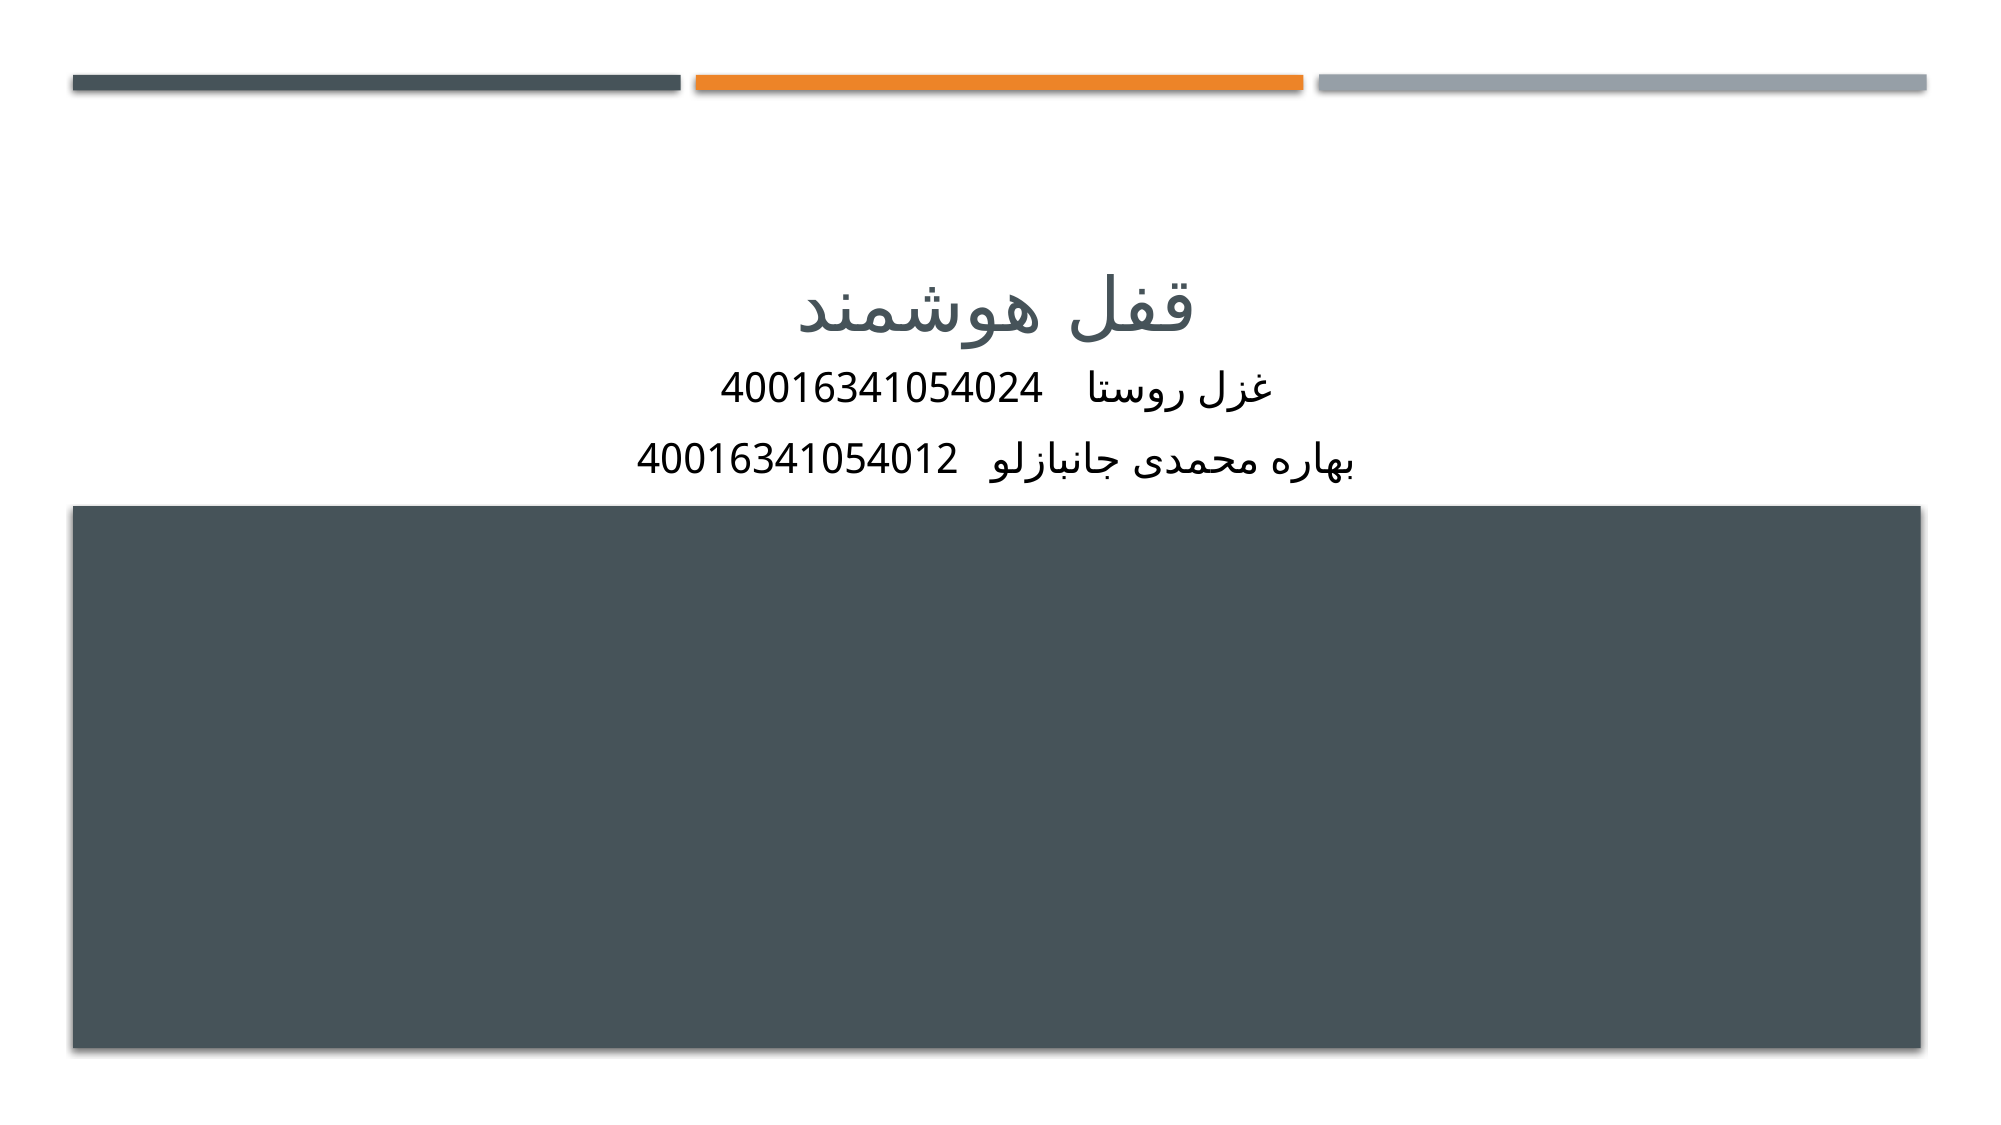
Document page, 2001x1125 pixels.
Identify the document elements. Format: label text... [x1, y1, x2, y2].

subtitle غزل روستا 40016341054024 بهاره محمدی جانبازلو 40016341054012 [95, 353, 1899, 504]
title قفل هوشمند [95, 111, 1899, 353]
